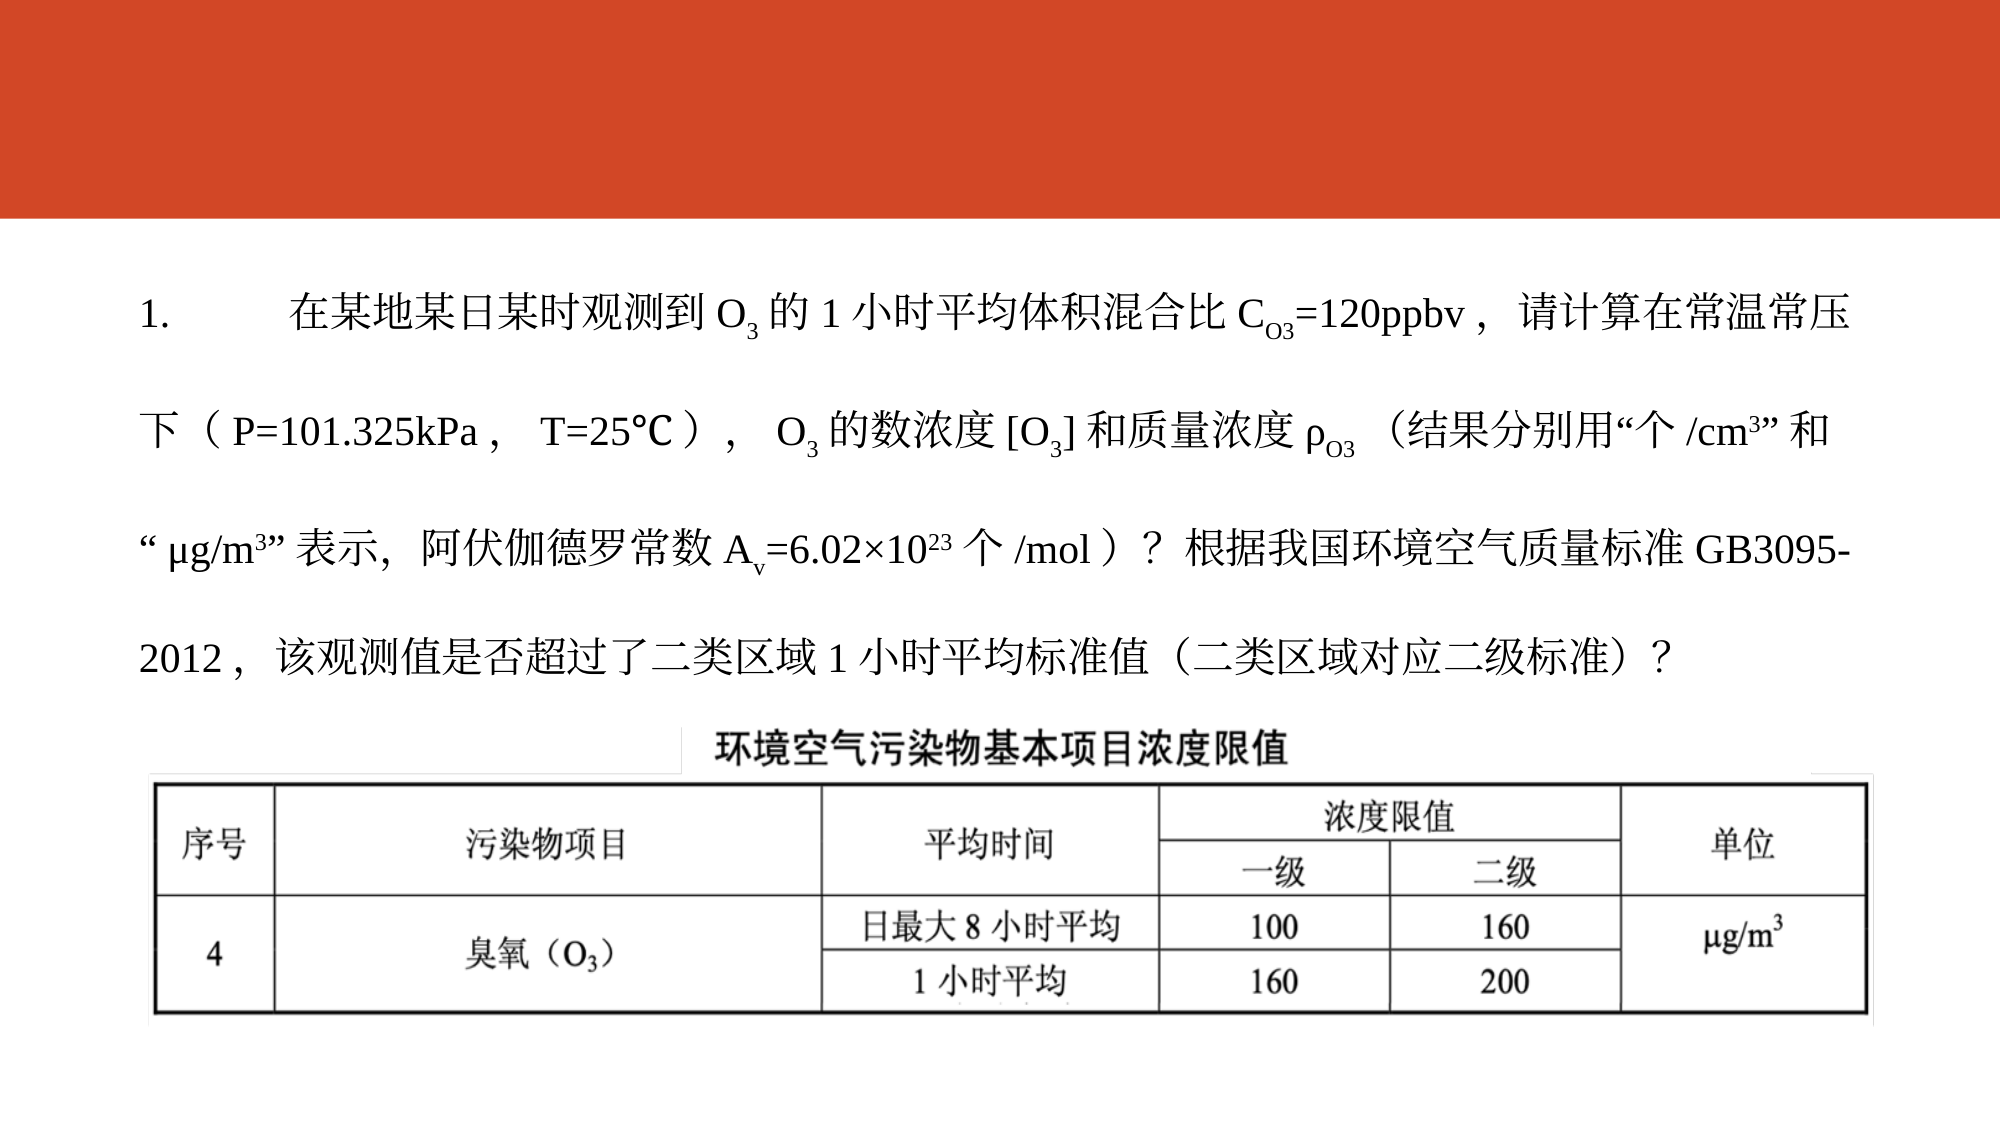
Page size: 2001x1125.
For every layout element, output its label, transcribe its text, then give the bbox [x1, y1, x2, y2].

text_box 1. 在某地某日某时观测到O3的1小时平均体积混合比CO3=120ppbv，请计算在常温常压下（P=101.325kPa，T=25℃），O3的数浓度[O3]和质量浓度ρO3（结果分别用“个/cm3”和“μg/m3”表示，阿伏伽德罗常数Av=6.02×1023个/mol）？根据我国环境空气质量标准GB3095-2012，该观测值是否超过了二类区域1小时平均标准值（二类区域对应二级标准）？ [123, 219, 1877, 733]
picture [144, 726, 1877, 1027]
text_box [60, 542, 1306, 551]
